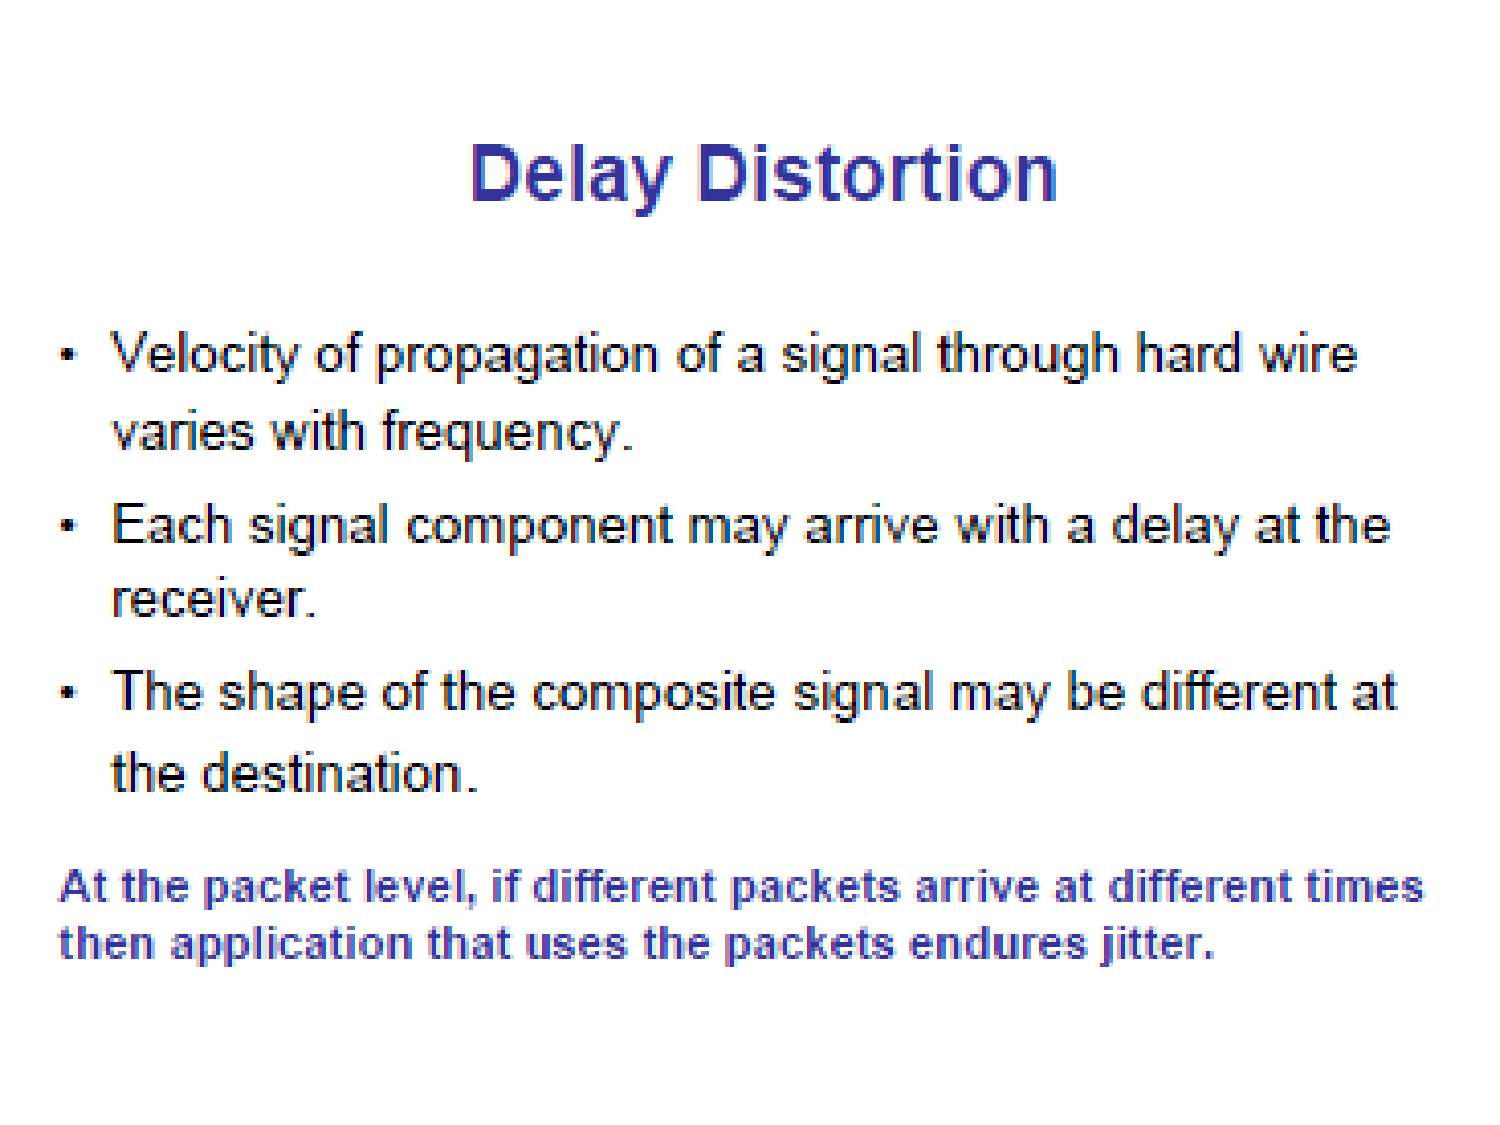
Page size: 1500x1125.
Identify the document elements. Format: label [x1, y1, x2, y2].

picture [21, 112, 1488, 1001]
